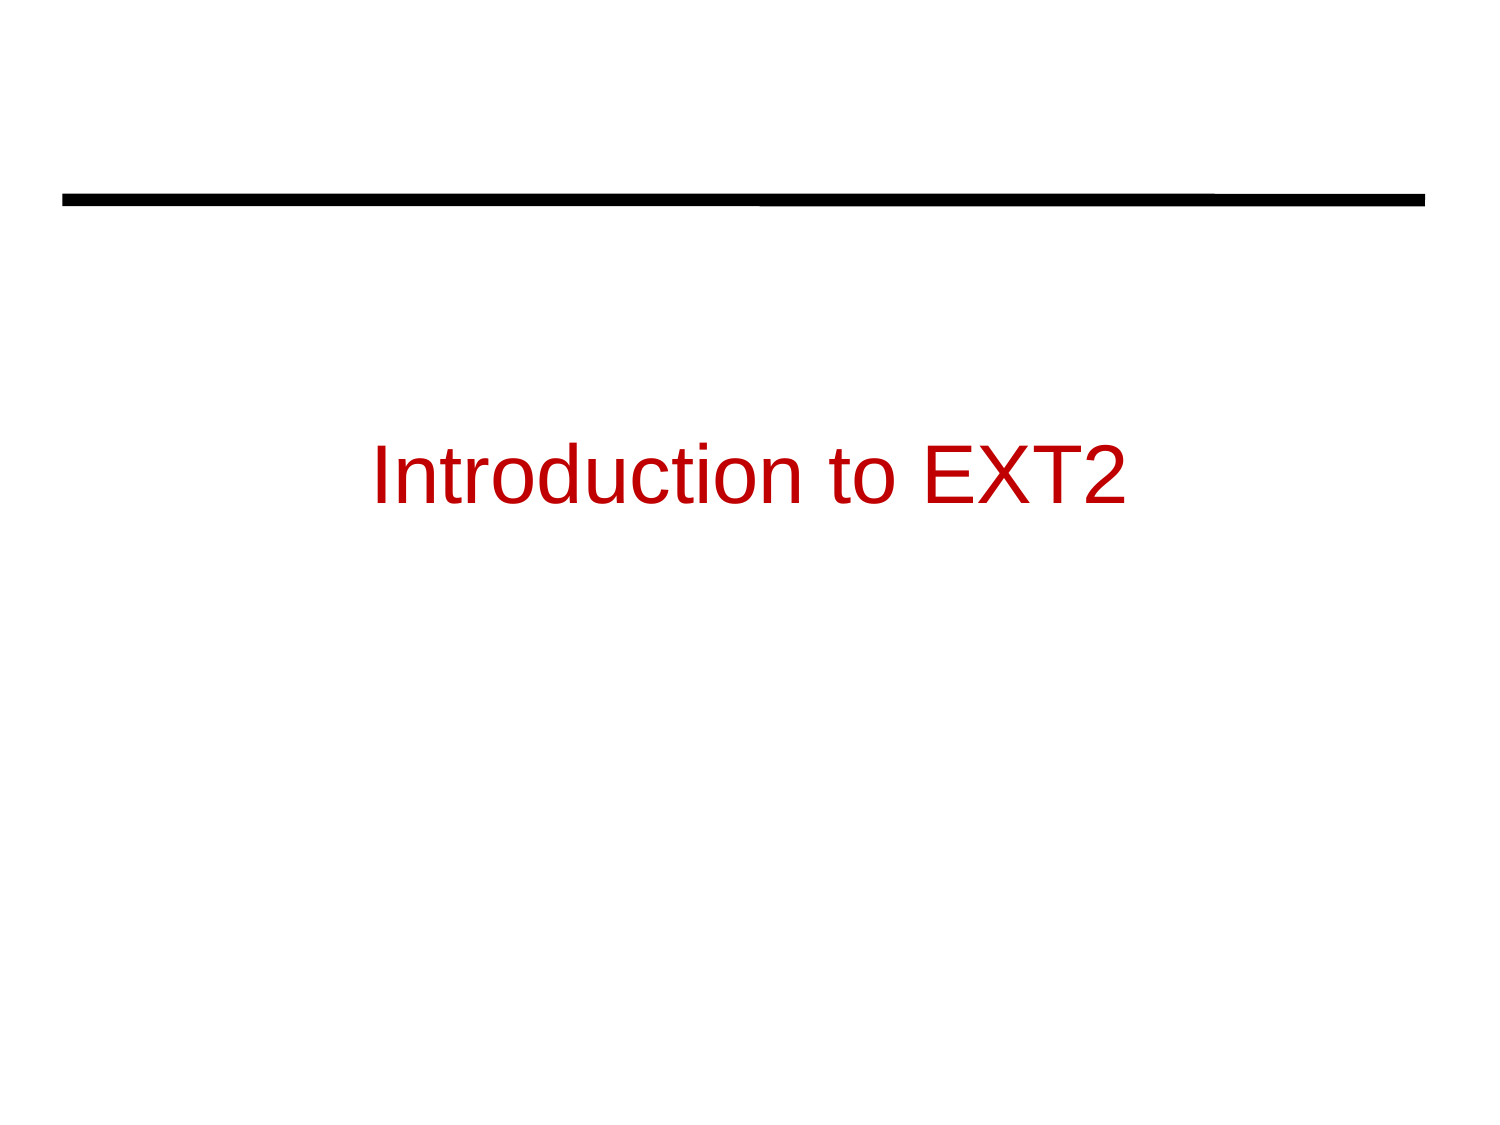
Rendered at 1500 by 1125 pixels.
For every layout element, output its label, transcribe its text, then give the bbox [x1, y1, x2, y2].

title Introduction to EXT2 [112, 349, 1388, 591]
